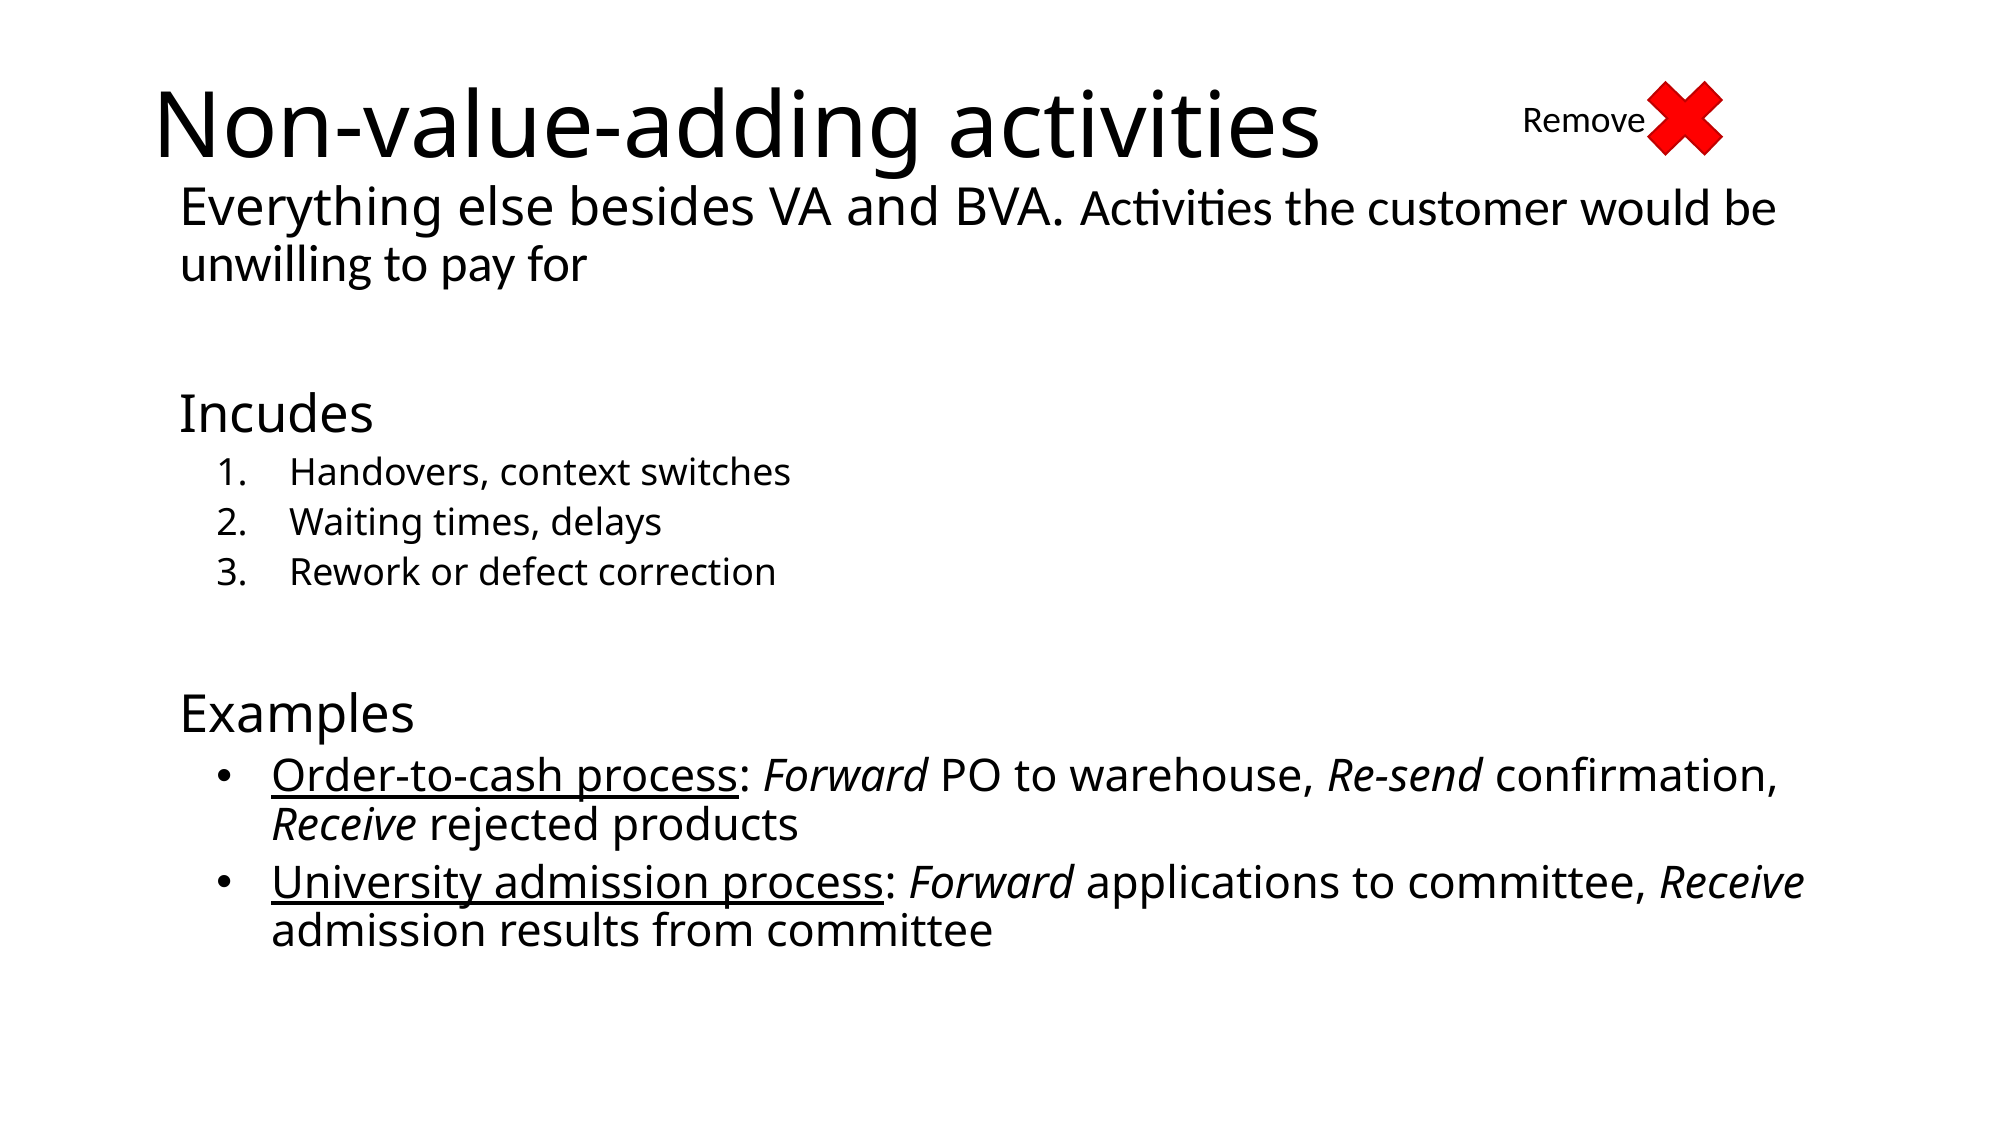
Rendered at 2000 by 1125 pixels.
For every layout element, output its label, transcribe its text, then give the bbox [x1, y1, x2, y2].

text_box [1646, 80, 1724, 156]
title Non-value-adding activities [137, 59, 1862, 172]
text_box Remove [1507, 87, 1661, 148]
list Everything else besides VA and BVA. Activities the customer would be unwilling to pay for Incudes Handovers, context switches Waiting times, delays Rework or defect correction Examples Order-to-cash process: Forward PO to warehouse, Re-send confirmation, Receive rejected products University admission process: Forward applications to committee, Receive admission results from committee [137, 172, 1862, 965]
